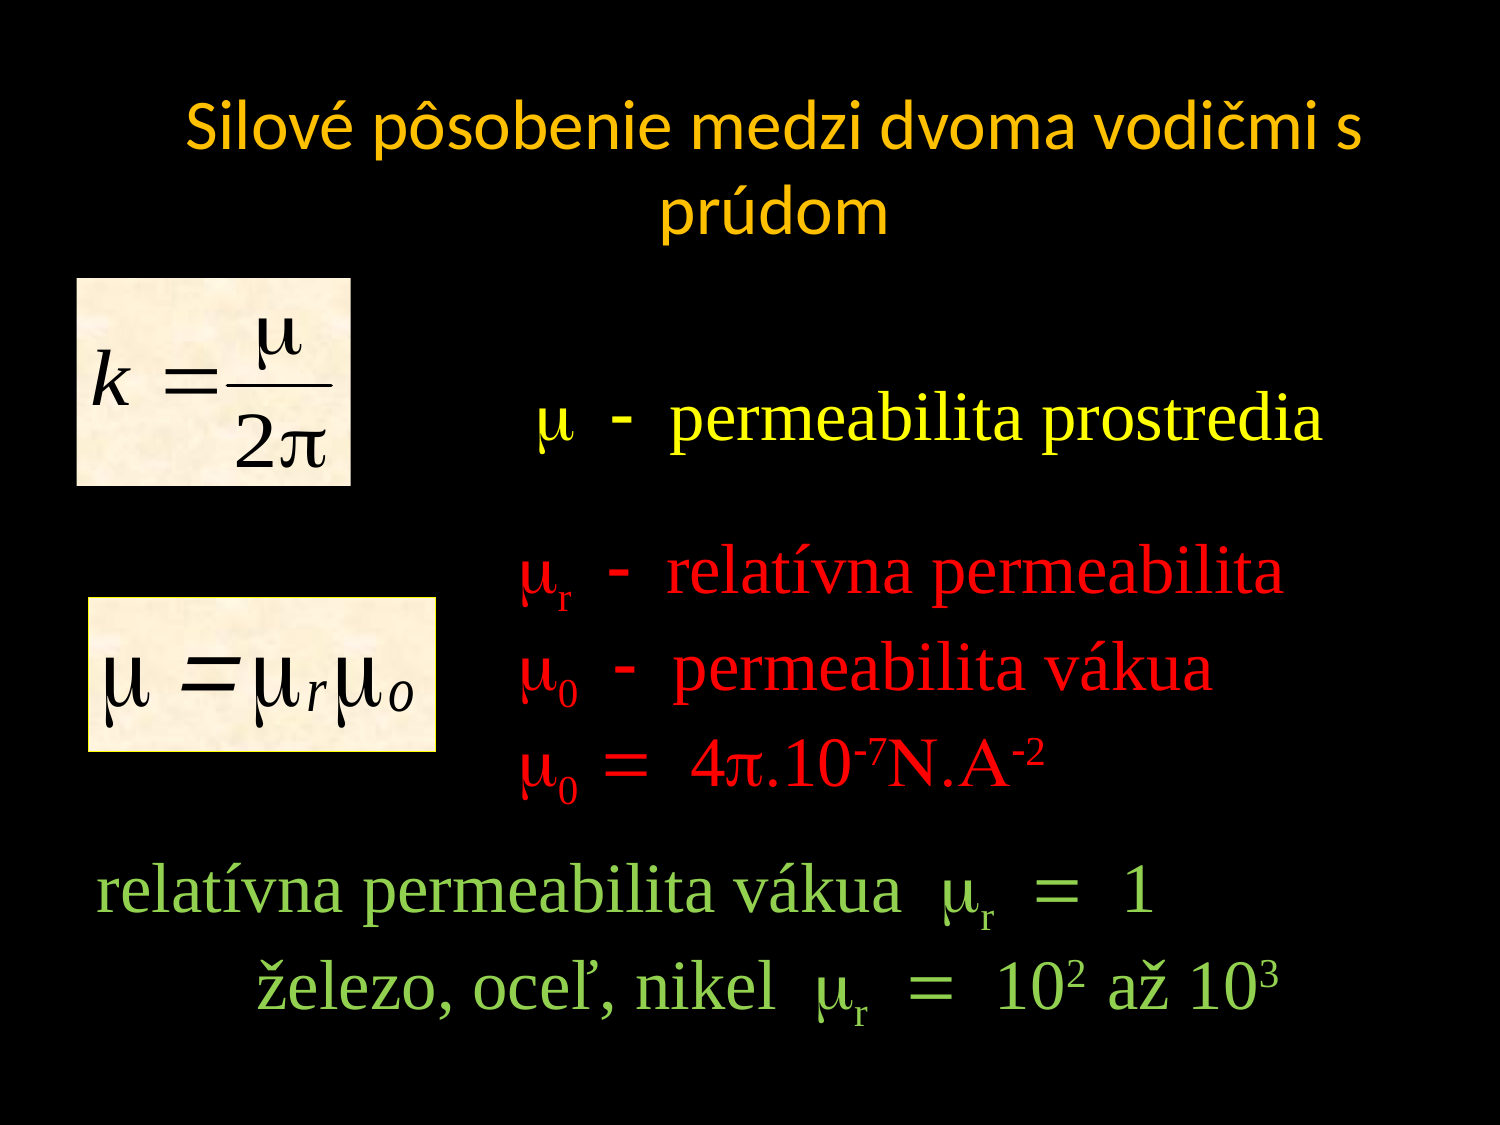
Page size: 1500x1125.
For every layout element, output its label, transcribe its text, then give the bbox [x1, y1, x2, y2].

text_box m - permeabilita prostredia [519, 361, 1341, 462]
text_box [76, 278, 351, 486]
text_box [88, 597, 436, 752]
text_box mr - relatívna permeabilita m0 - permeabilita vákua m0 = 4p.10-7N.A-2 [501, 515, 1423, 821]
text_box Silové pôsobenie medzi dvoma vodičmi s prúdom [99, 70, 1450, 258]
text_box relatívna permeabilita vákua mr = 1 železo, oceľ, nikel mr = 102 až 103 [81, 834, 1295, 1043]
